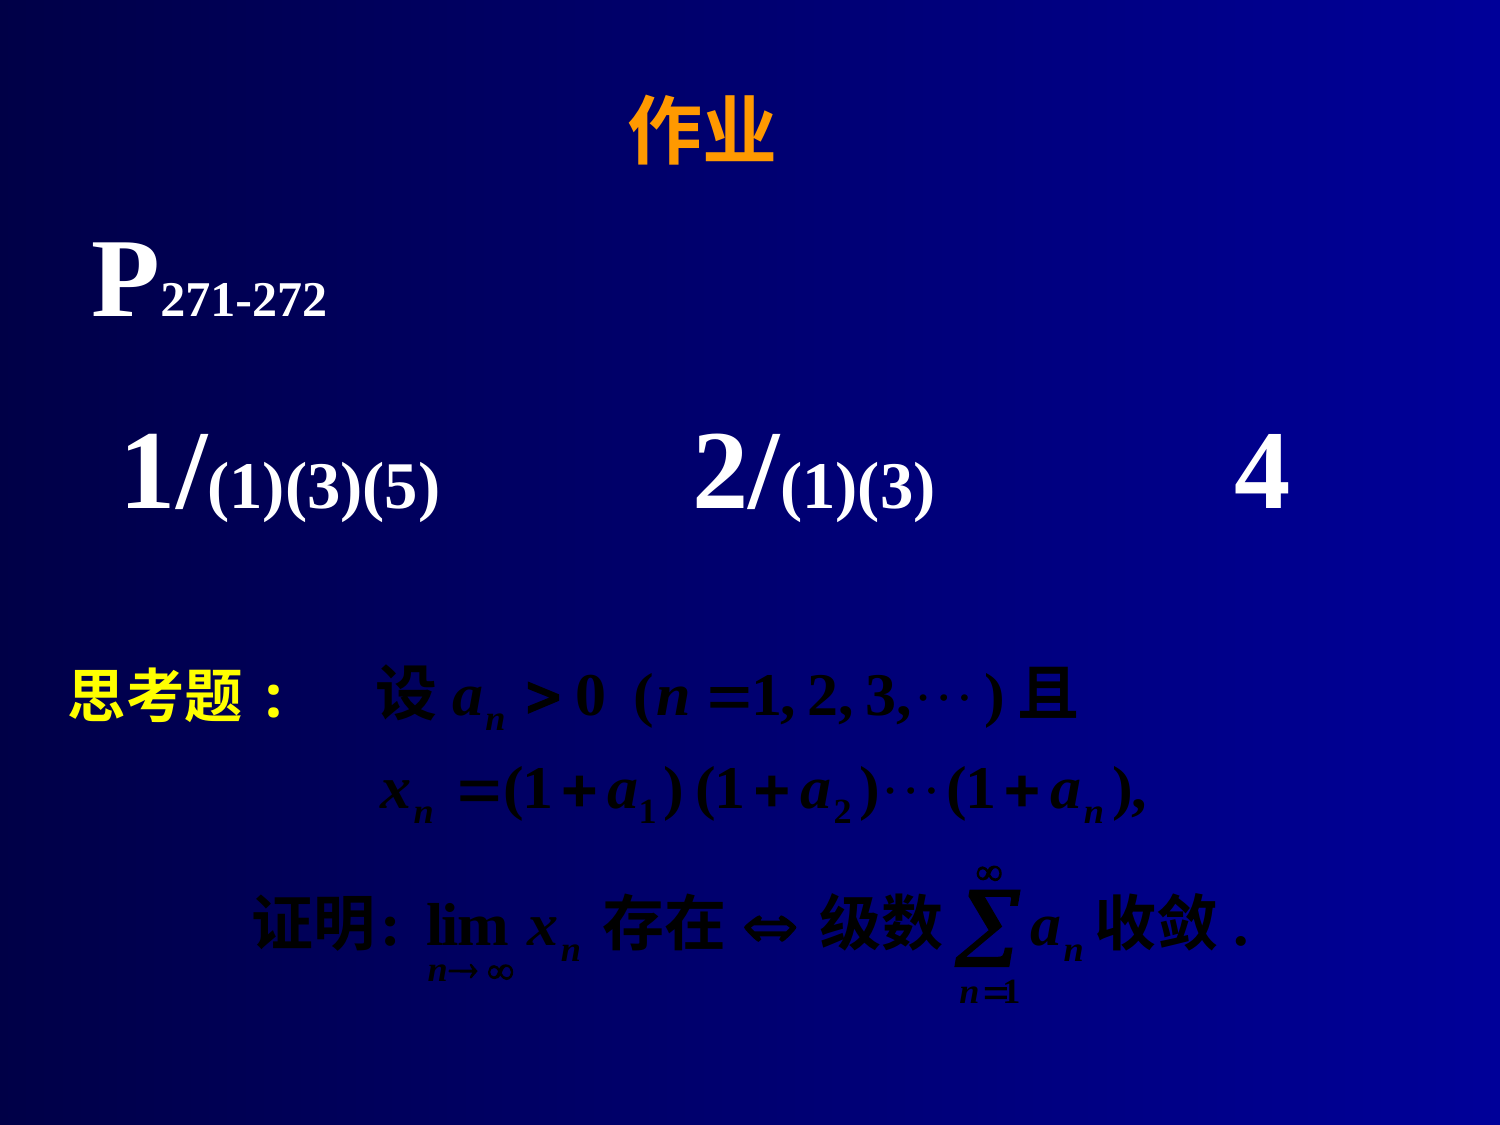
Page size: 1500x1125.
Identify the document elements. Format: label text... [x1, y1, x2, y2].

title 作业 [596, 66, 810, 192]
text_box 思考题: [53, 656, 240, 732]
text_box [241, 656, 1257, 1017]
text_box P271-272 1/(1)(3)(5) 2/(1)(3) 4 [76, 196, 1452, 591]
